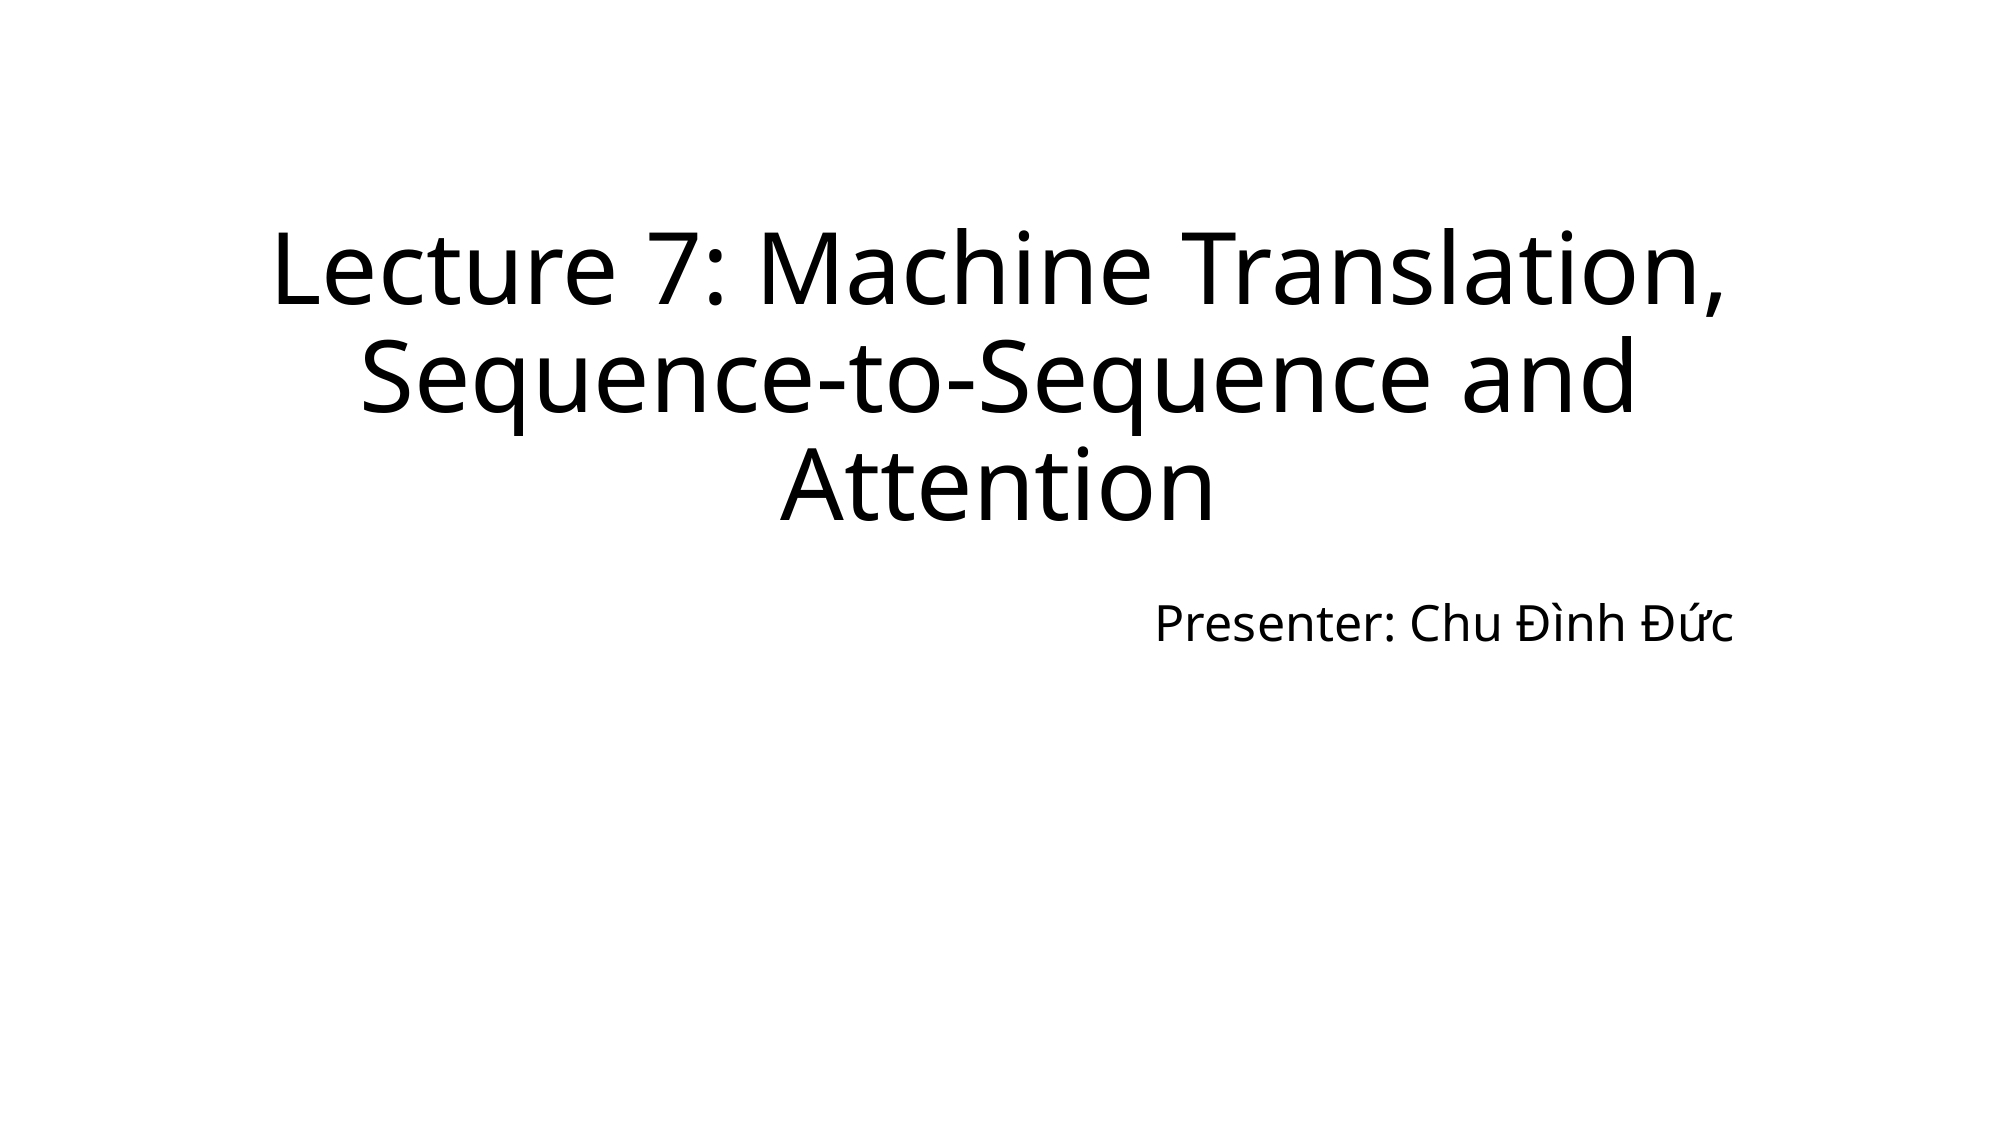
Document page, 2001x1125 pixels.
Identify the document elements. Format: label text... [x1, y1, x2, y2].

subtitle Presenter: Chu Đình Đức [249, 590, 1750, 863]
title Lecture 7: Machine Translation, Sequence-to-Sequence and Attention [249, 184, 1750, 576]
